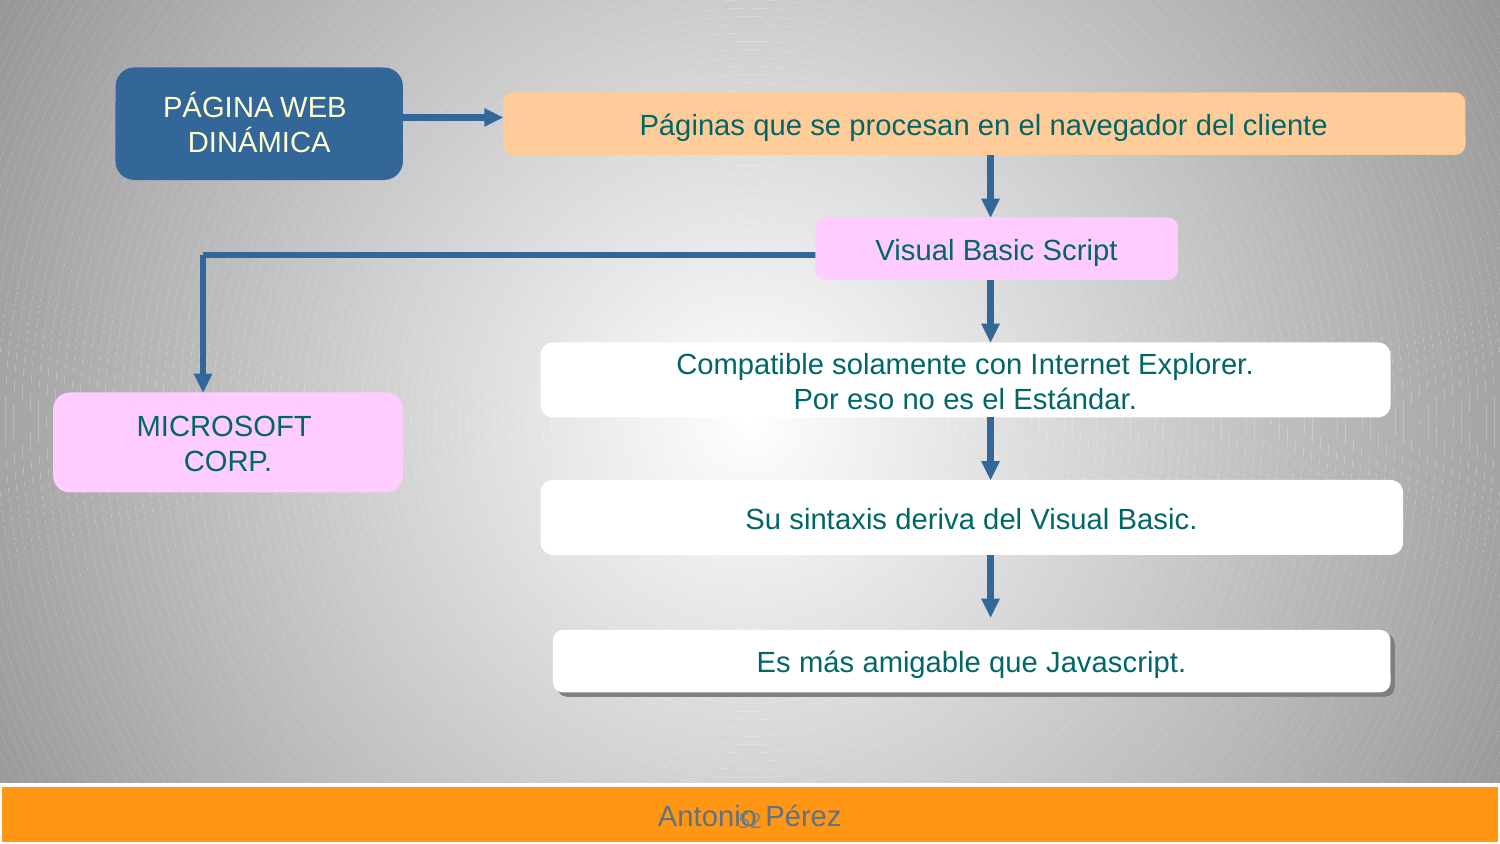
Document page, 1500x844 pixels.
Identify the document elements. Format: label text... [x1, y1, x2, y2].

text_box Compatible solamente con Internet Explorer. Por eso no es el Estándar. [540, 342, 1391, 418]
text_box Es más amigable que Javascript. [552, 629, 1391, 693]
text_box PÁGINA WEB DINÁMICA [115, 67, 403, 181]
text_box MICROSOFT CORP. [53, 392, 404, 493]
text_box Visual Basic Script [815, 217, 1178, 280]
text_box Páginas que se procesan en el navegador del cliente [503, 92, 1466, 155]
slide_number 52 [705, 792, 795, 844]
text_box Su sintaxis deriva del Visual Basic. [540, 479, 1404, 555]
